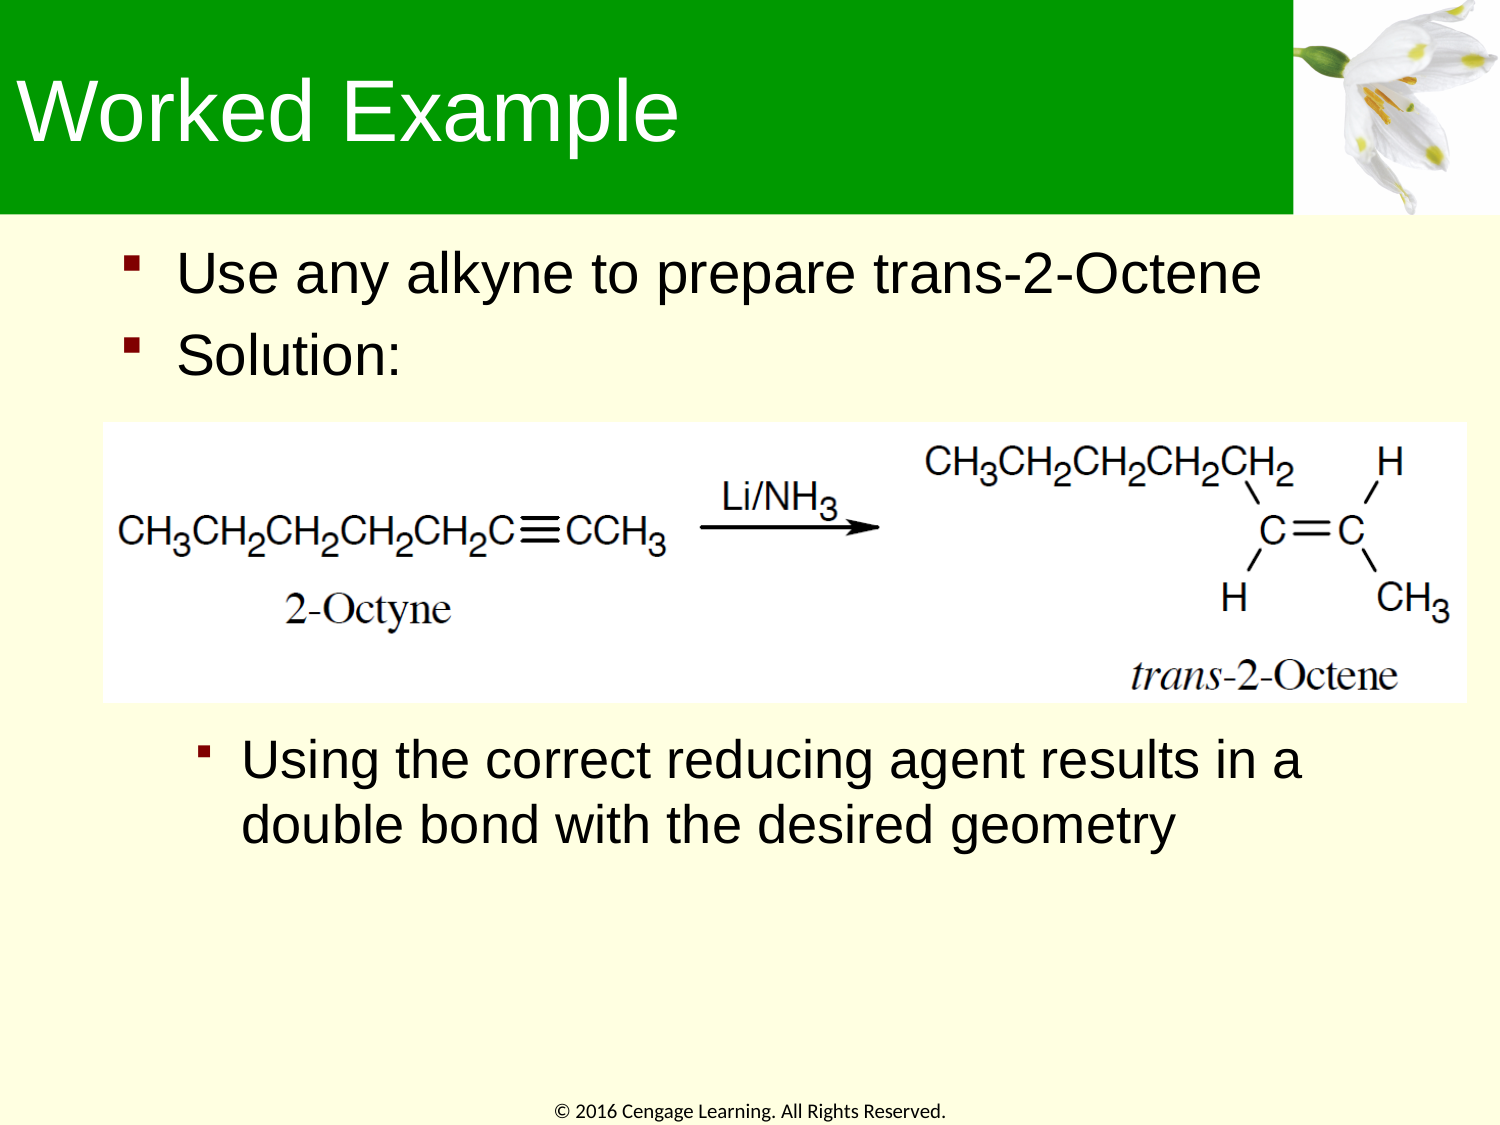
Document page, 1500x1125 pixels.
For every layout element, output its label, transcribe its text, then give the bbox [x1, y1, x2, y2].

picture [1293, 0, 1500, 215]
list Use any alkyne to prepare trans-2-Octene Solution: Using the correct reducing agent results in a double bond with the desired geometry [103, 227, 1450, 420]
list Use any alkyne to prepare trans-2-Octene Solution: Using the correct reducing agent results in a double bond with the desired geometry [103, 710, 1450, 1065]
title Worked Example [0, 0, 1288, 213]
picture [102, 421, 1467, 704]
